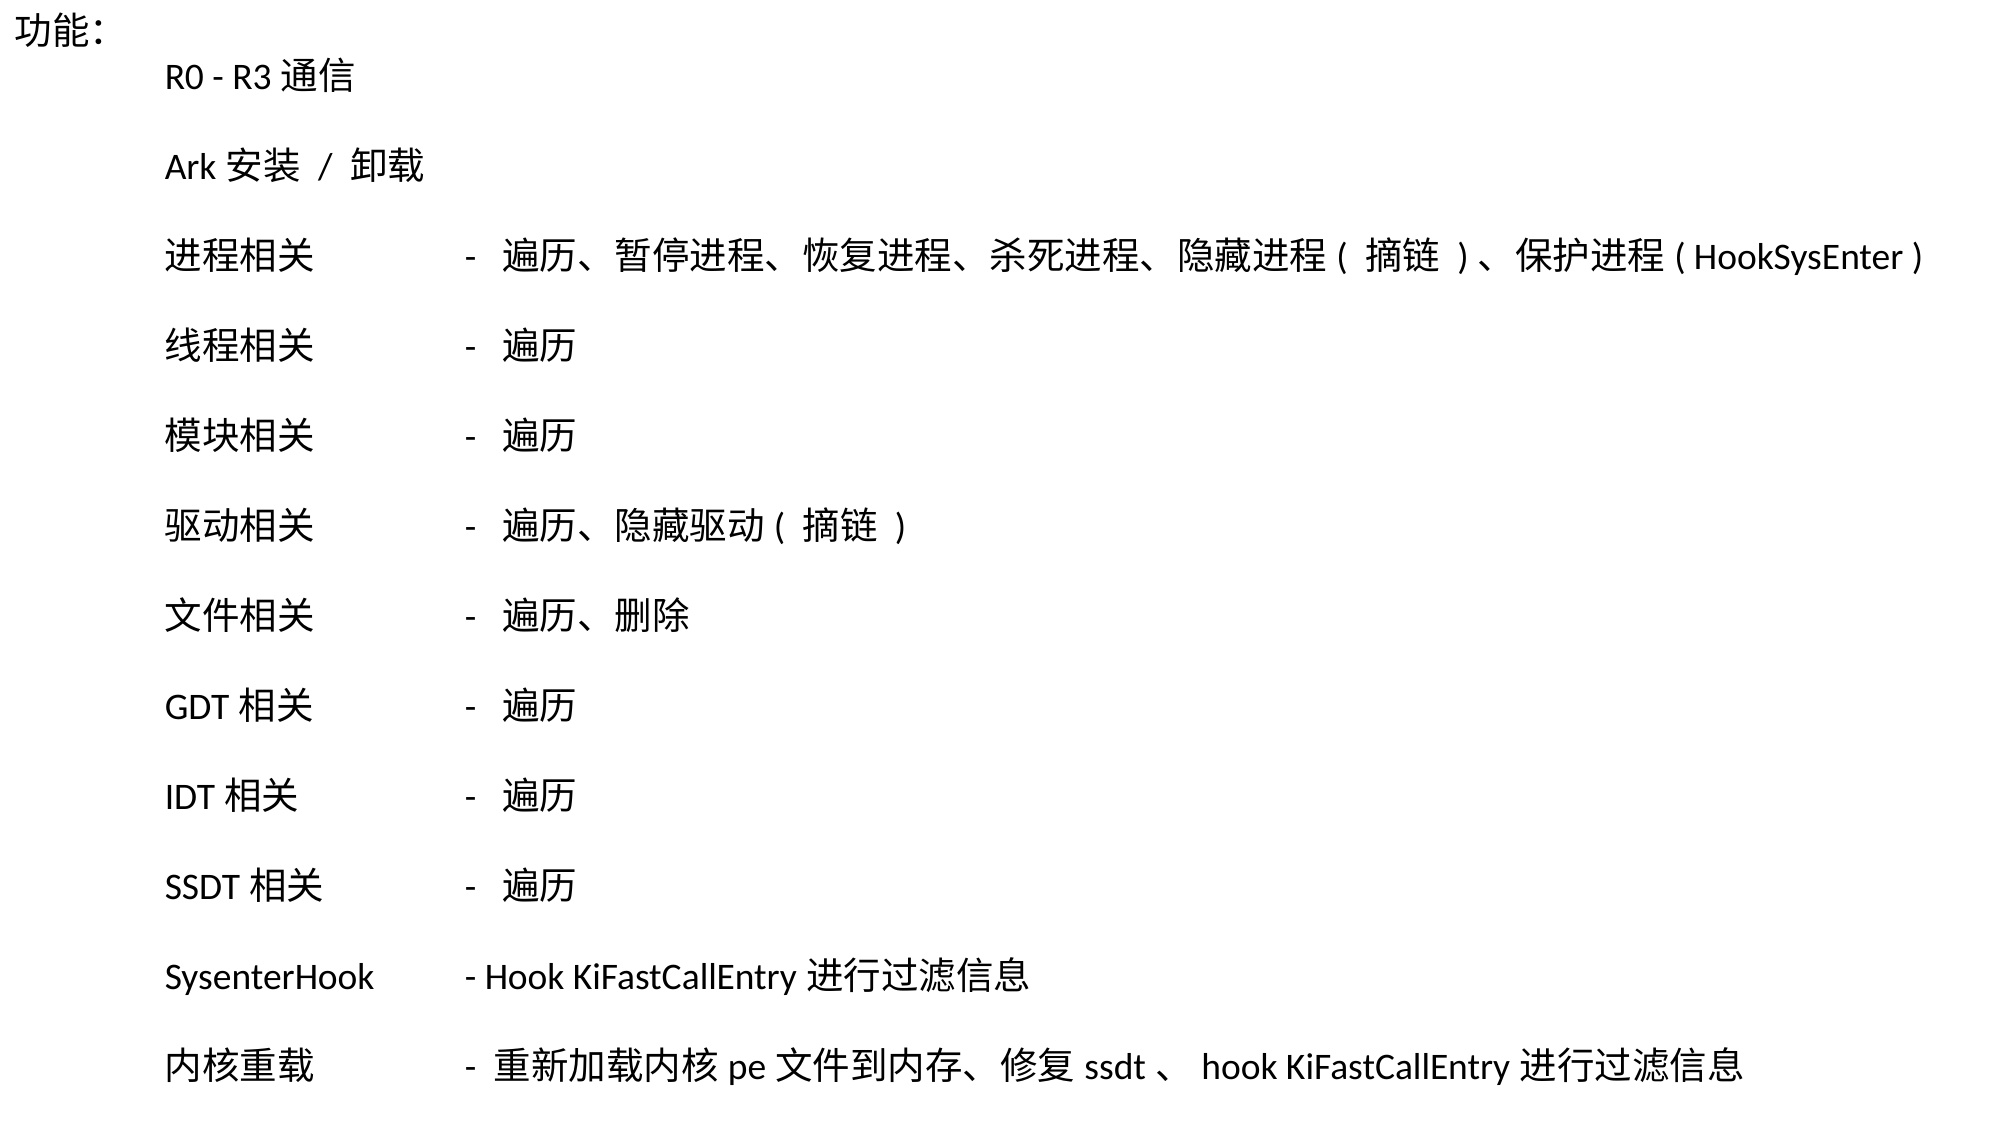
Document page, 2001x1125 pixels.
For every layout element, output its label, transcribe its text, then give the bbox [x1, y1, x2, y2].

text_box 功能： R0 - R3通信 Ark安装 / 卸载 进程相关 - 遍历、暂停进程、恢复进程、杀死进程、隐藏进程( 摘链 )、保护进程( HookSysEnter ) 线程相关 - 遍历 模块相关 - 遍历 驱动相关 - 遍历、隐藏驱动( 摘链 ) 文件相关 - 遍历、删除 GDT相关 - 遍历 IDT相关 - 遍历 SSDT相关 - 遍历 SysenterHook - Hook KiFastCallEntry进行过滤信息 内核重载 - 重新加载内核pe文件到内存、修复ssdt、hook KiFastCallEntry进行过滤信息 [0, 0, 2000, 1095]
